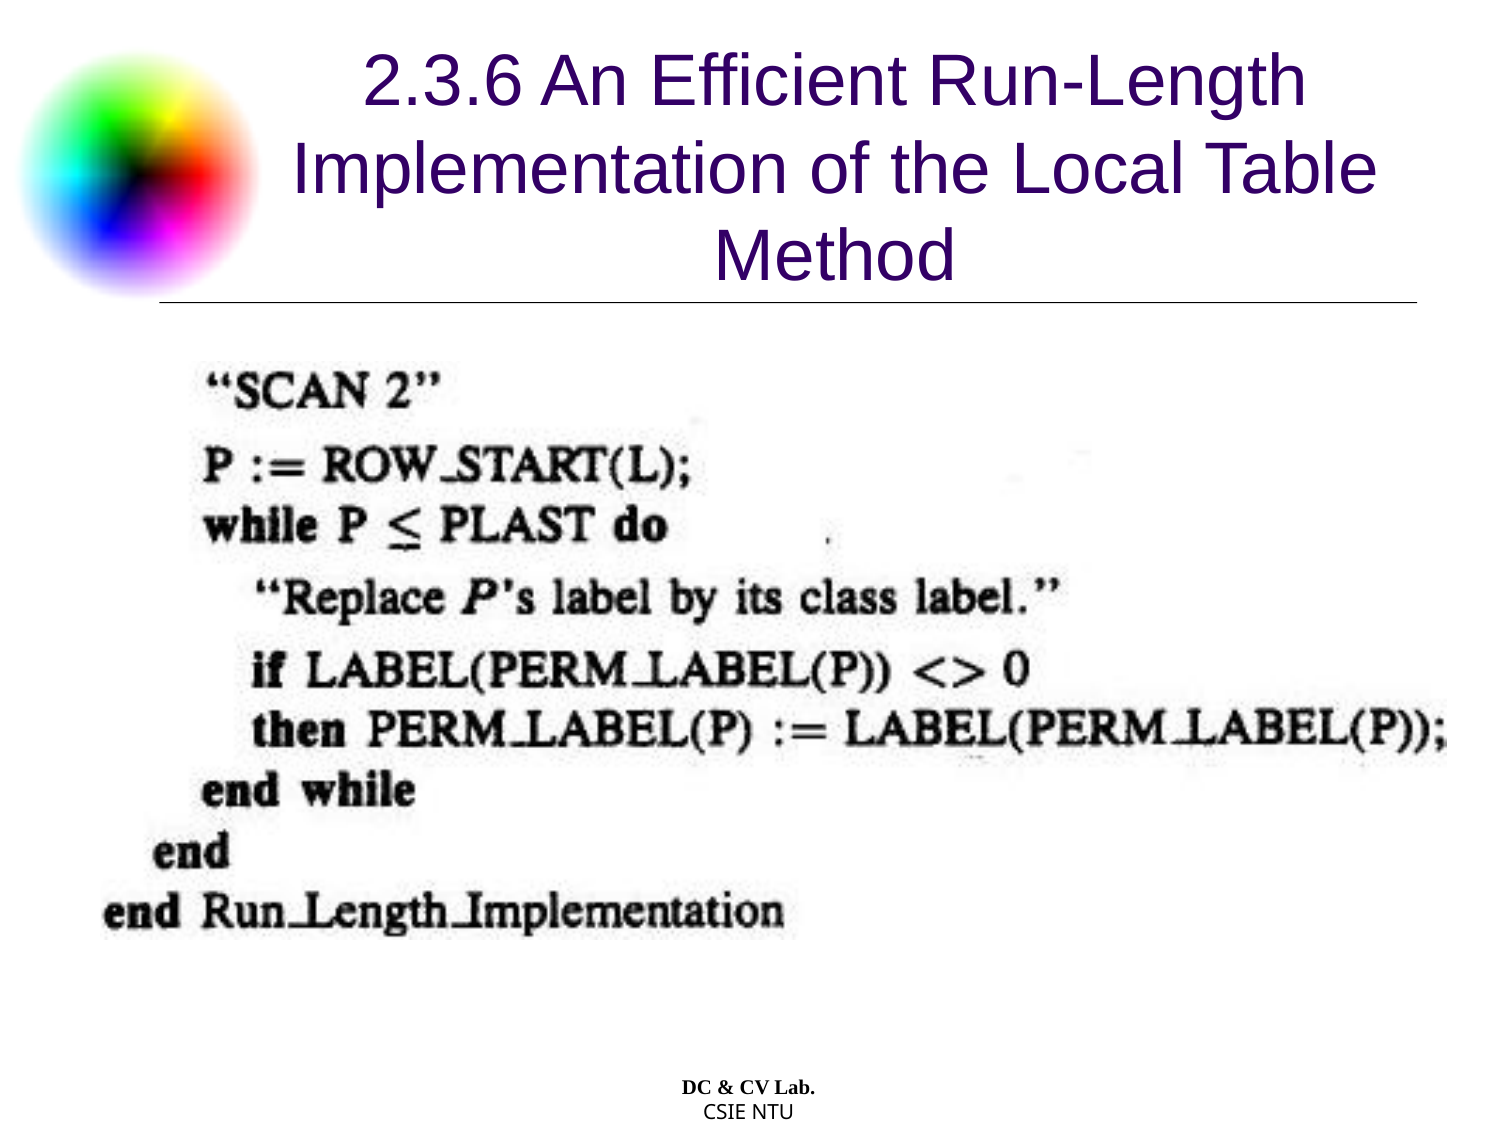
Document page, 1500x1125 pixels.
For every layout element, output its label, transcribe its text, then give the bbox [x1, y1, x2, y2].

picture [100, 361, 1448, 940]
text_box 2.3.6 An Efficient Run-Length Implementation of the Local Table Method [171, 31, 1500, 303]
footer DC & CV Lab. CSIE NTU [510, 1066, 987, 1125]
picture [0, 42, 272, 318]
